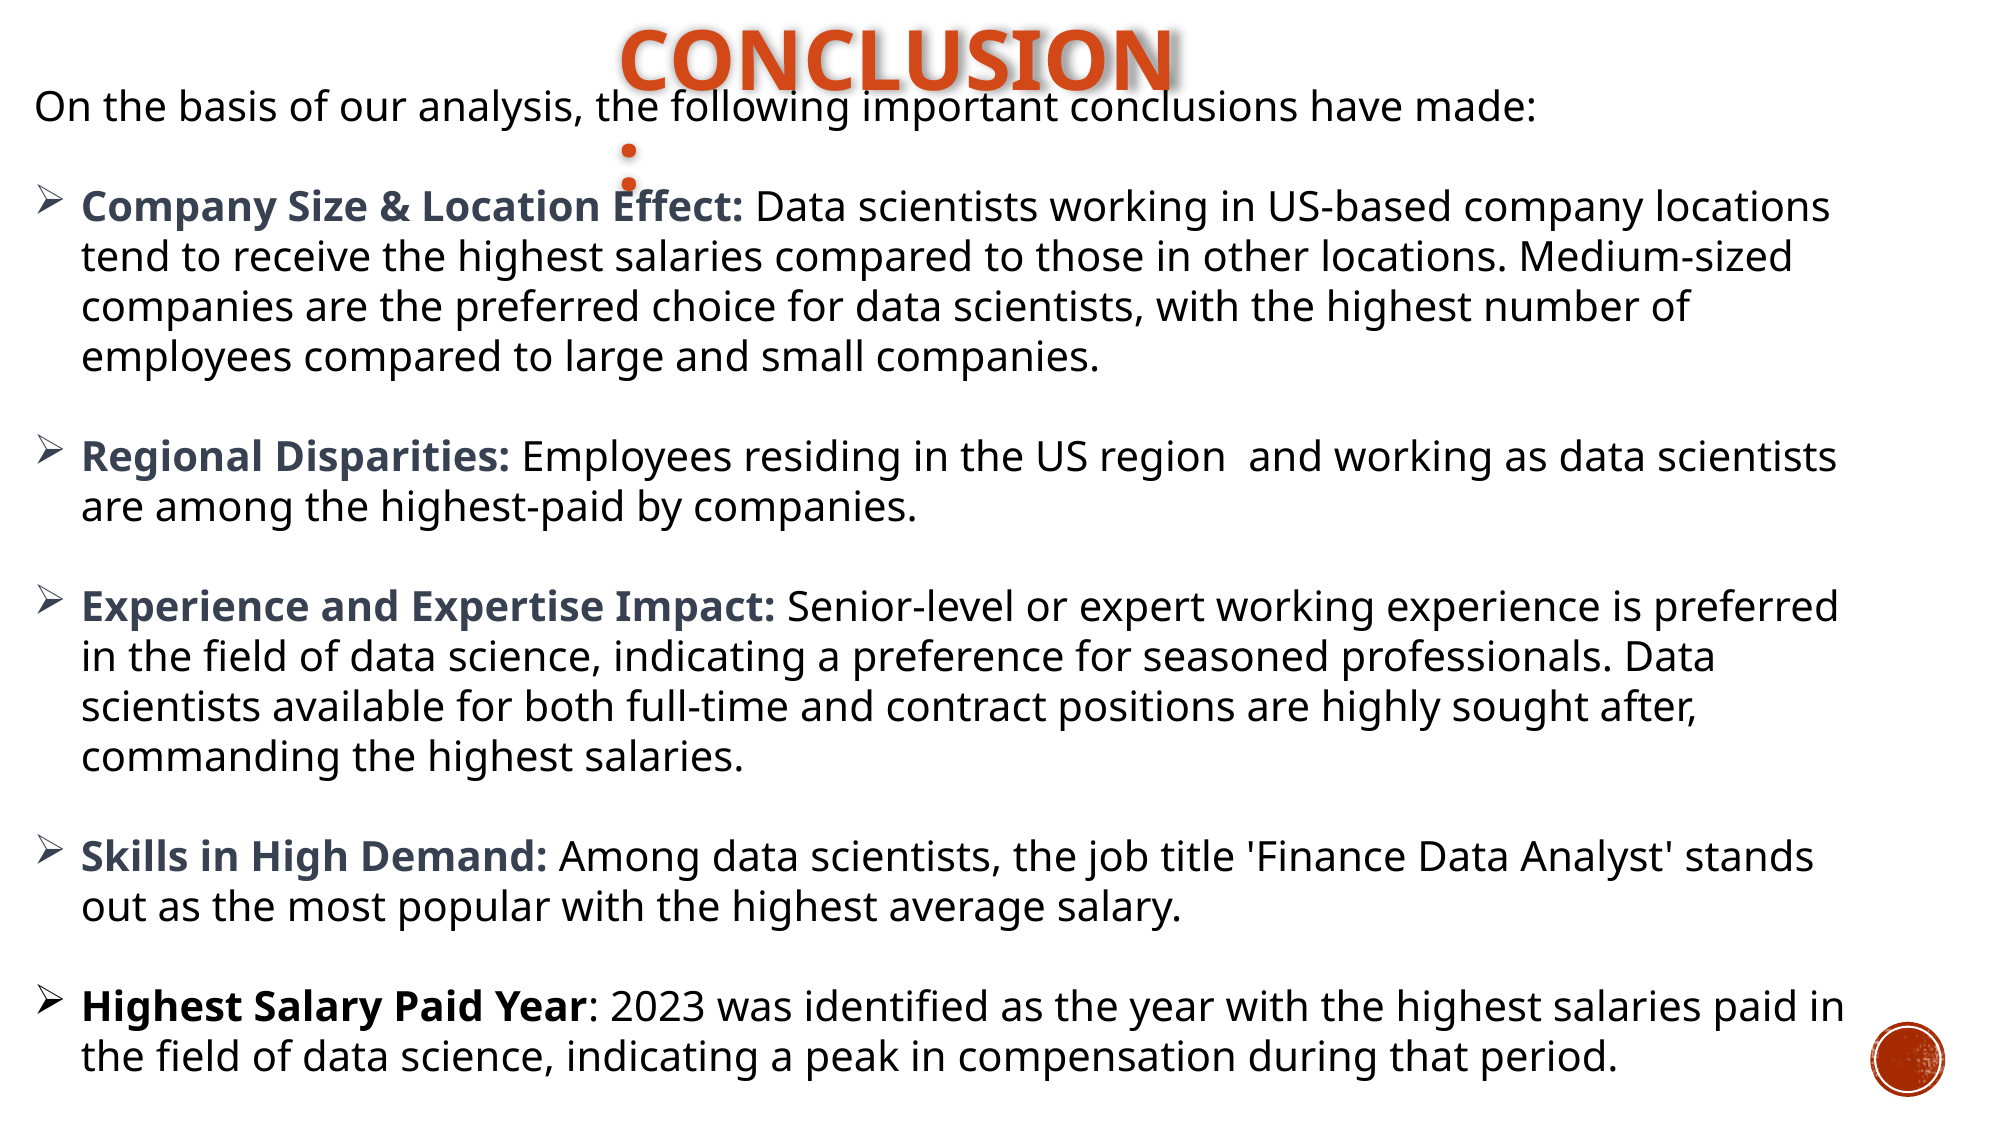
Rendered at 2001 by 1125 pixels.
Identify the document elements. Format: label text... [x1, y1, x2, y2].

text_box CONCLUSION: [603, 0, 1202, 215]
text_box On the basis of our analysis, the following important conclusions have made: Company Size & Location Effect: Data scientists working in US-based company locations tend to receive the highest salaries compared to those in other locations. Medium-sized companies are the preferred choice for data scientists, with the highest number of employees compared to large and small companies. Regional Disparities: Employees residing in the US region and working as data scientists are among the highest-paid by companies. Experience and Expertise Impact: Senior-level or expert working experience is preferred in the field of data science, indicating a preference for seasoned professionals. Data scientists available for both full-time and contract positions are highly sought after, commanding the highest salaries. Skills in High Demand: Among data scientists, the job title 'Finance Data Analyst' stands out as the most popular with the highest average salary. Highest Salary Paid Year: 2023 was identified as the year with the highest salaries paid in the field of data science, indicating a peak in compensation during that period. [33, 47, 1857, 1125]
